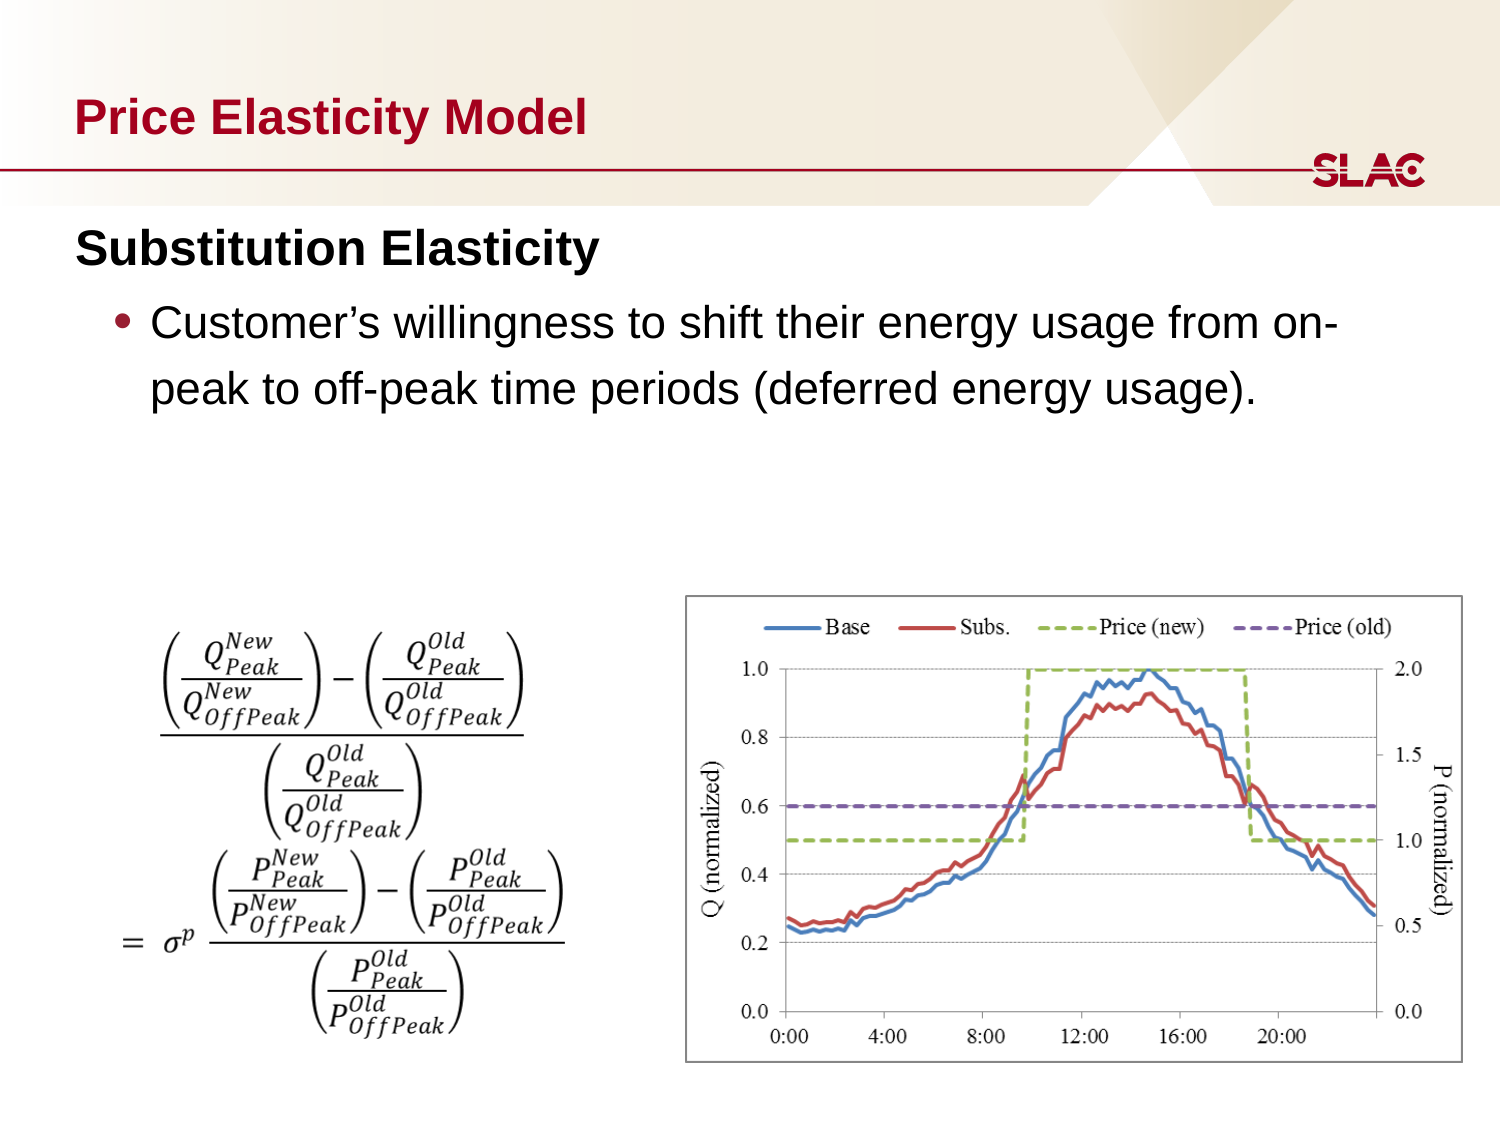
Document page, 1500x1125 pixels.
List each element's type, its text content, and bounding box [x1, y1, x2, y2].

text_box [37, 616, 650, 1050]
picture [0, 0, 1500, 206]
title Price Elasticity Model [74, 21, 1404, 145]
list Substitution Elasticity Customer’s willingness to shift their energy usage from on-peak to off-peak time periods (deferred energy usage). [75, 203, 1406, 1035]
picture [685, 595, 1463, 1063]
